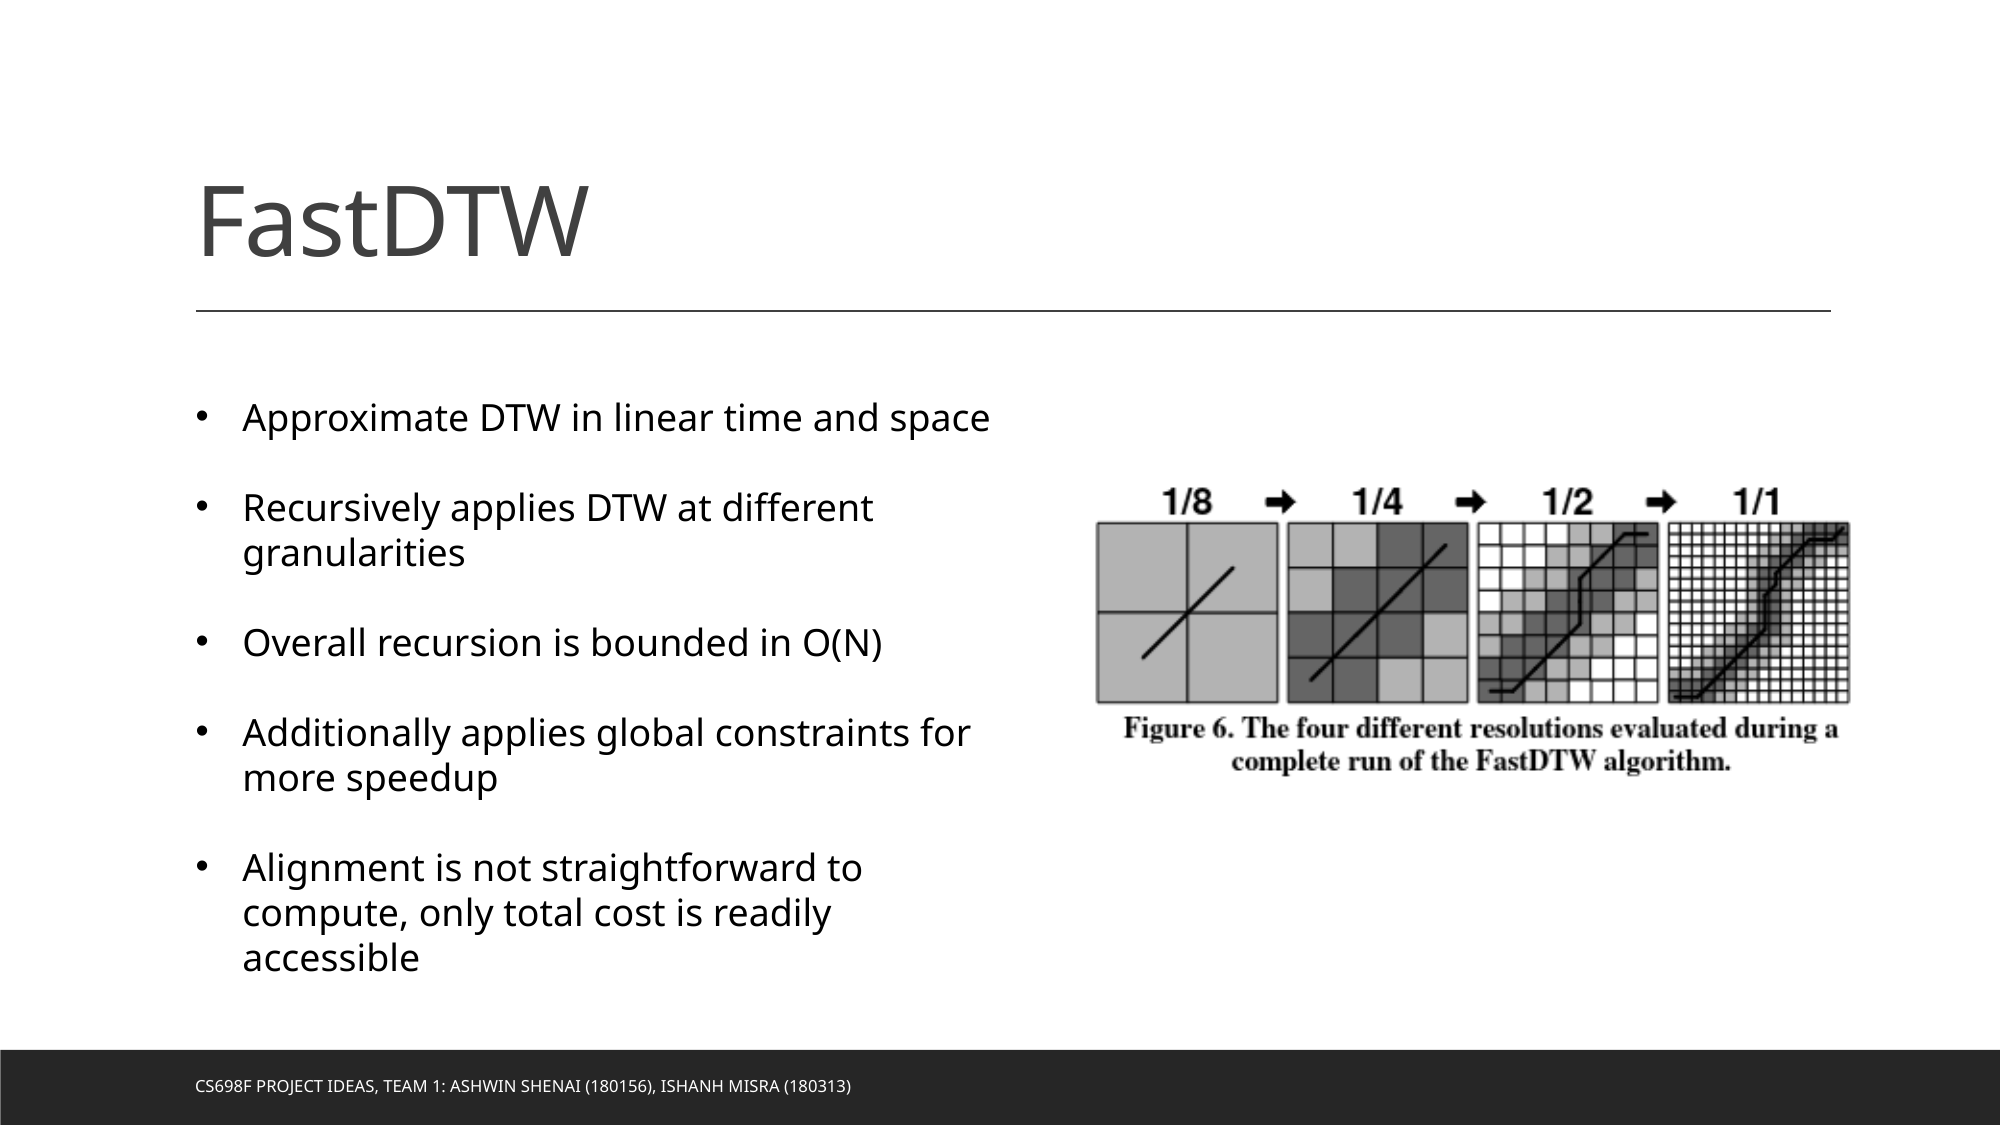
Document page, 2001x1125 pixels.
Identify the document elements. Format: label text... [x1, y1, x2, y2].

footer CS698F Project Ideas, Team 1: Ashwin Shenai (180156), Ishanh Misra (180313) [180, 1057, 1299, 1118]
title FastDTW [180, 47, 1830, 285]
picture [1051, 466, 1897, 795]
text_box Approximate DTW in linear time and space Recursively applies DTW at different granularities Overall recursion is bounded in O(N) Additionally applies global constraints for more speedup Alignment is not straightforward to compute, only total cost is readily accessible [180, 386, 1031, 1076]
